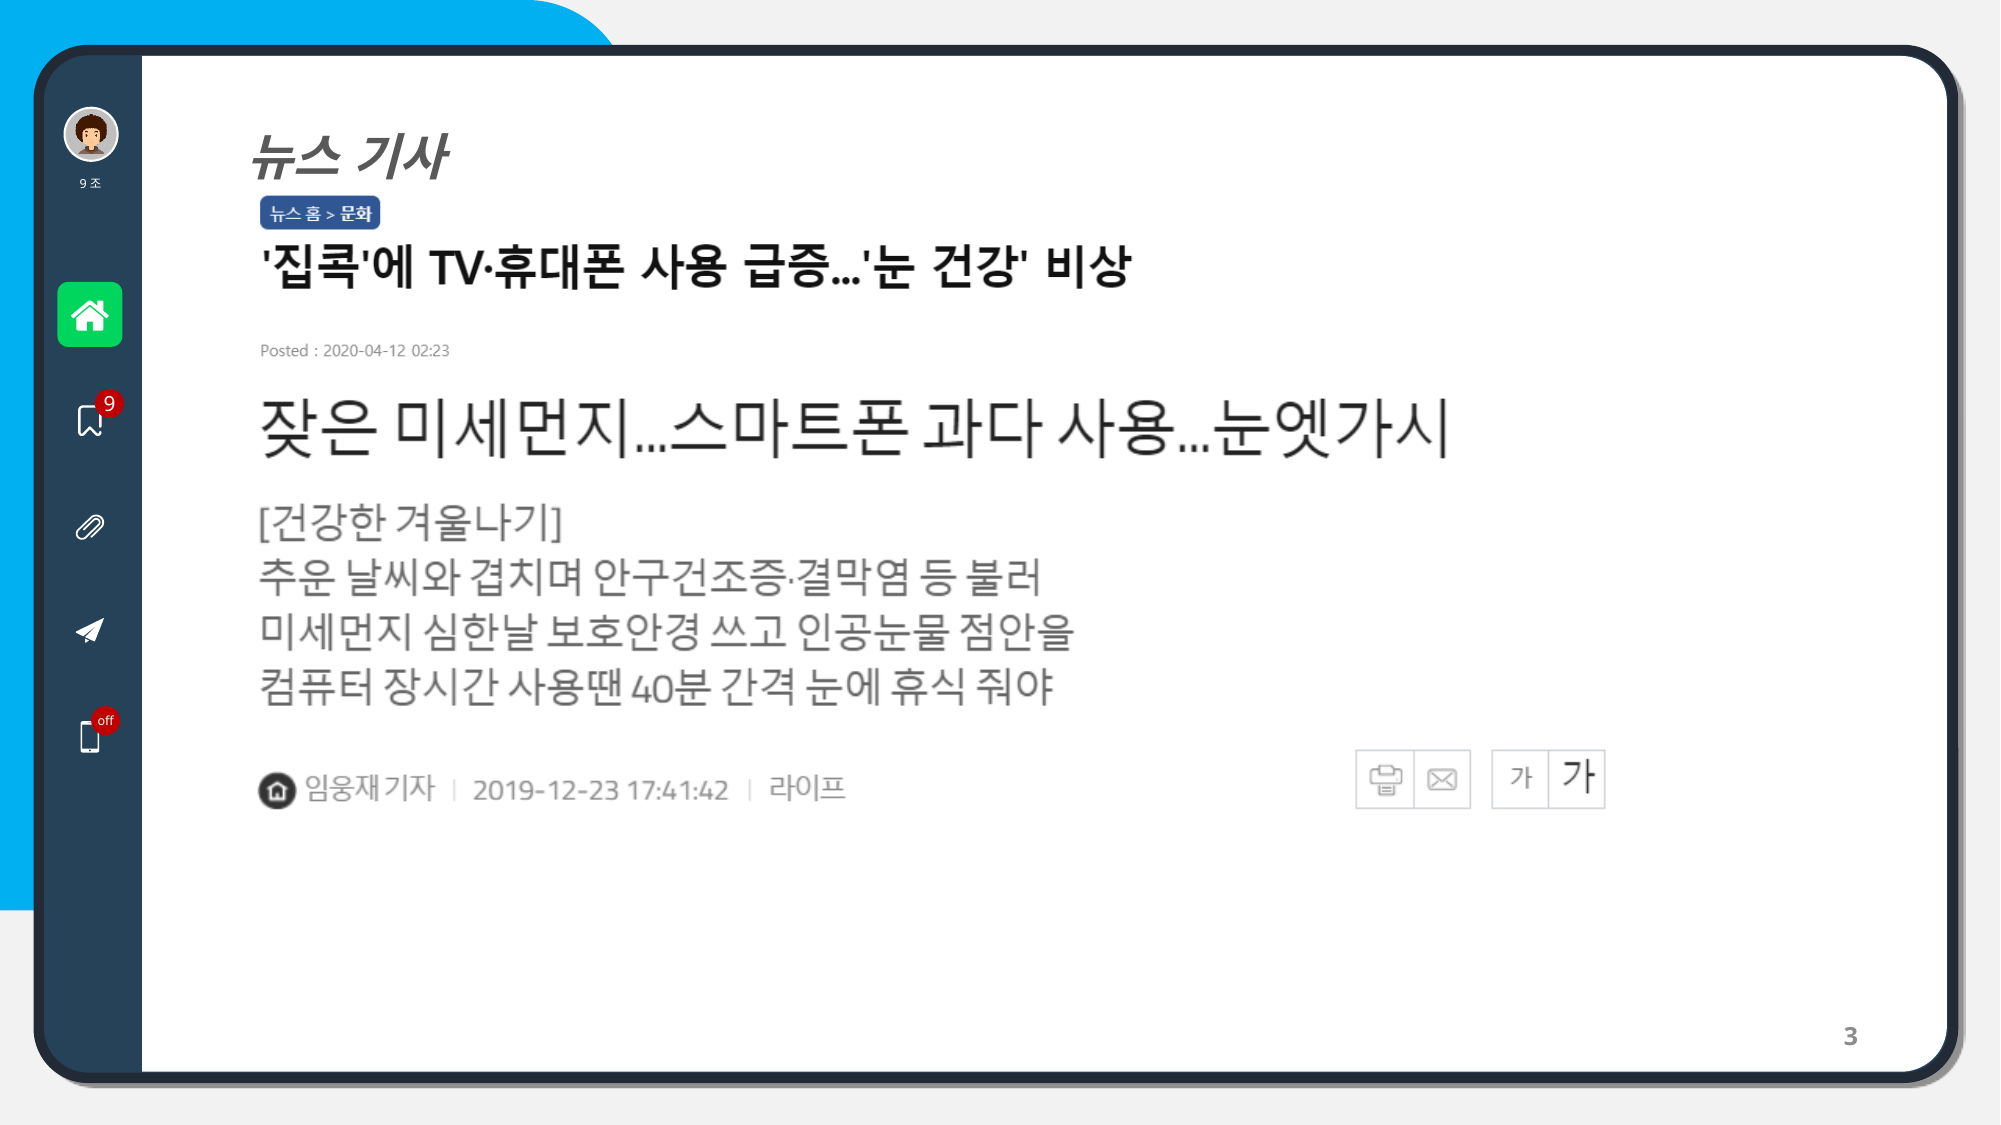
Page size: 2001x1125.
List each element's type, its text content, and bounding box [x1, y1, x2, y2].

text_box [75, 618, 104, 643]
text_box 뉴스 기사 [233, 88, 1234, 193]
text_box 9 [93, 387, 125, 420]
text_box 9조 [38, 169, 143, 199]
text_box [78, 405, 102, 437]
picture [244, 388, 1659, 872]
picture [257, 183, 1145, 369]
text_box [37, 48, 1955, 1079]
text_box [75, 514, 105, 540]
text_box off [90, 705, 122, 737]
text_box [141, 54, 1948, 1073]
text_box [56, 280, 124, 348]
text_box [71, 300, 109, 331]
text_box [0, 0, 616, 912]
text_box [80, 721, 100, 753]
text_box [64, 107, 118, 161]
slide_number 3 [1423, 1007, 1874, 1068]
